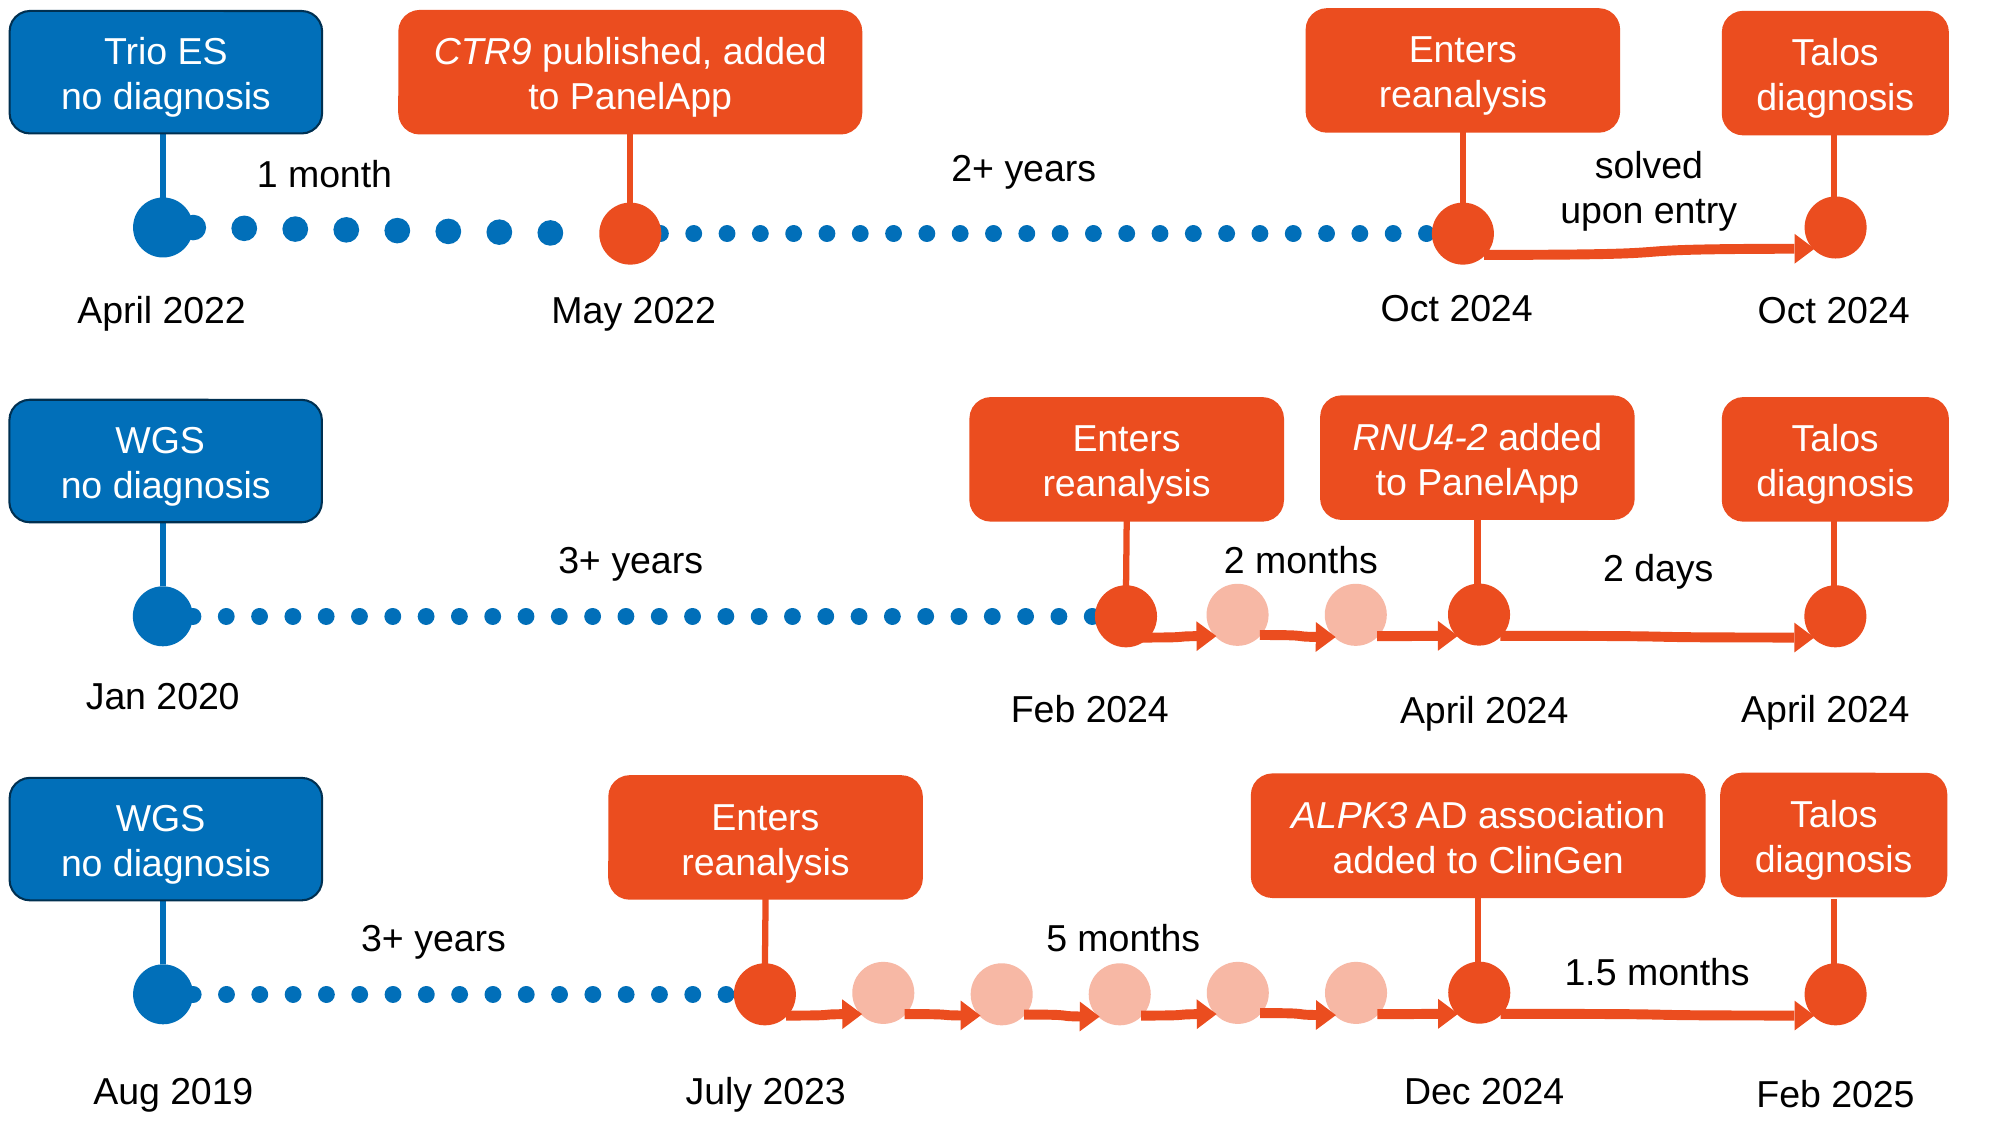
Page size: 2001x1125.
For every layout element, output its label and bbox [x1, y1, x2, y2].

text_box [9, 396, 1948, 739]
text_box [9, 9, 1948, 339]
text_box [9, 773, 1947, 1123]
